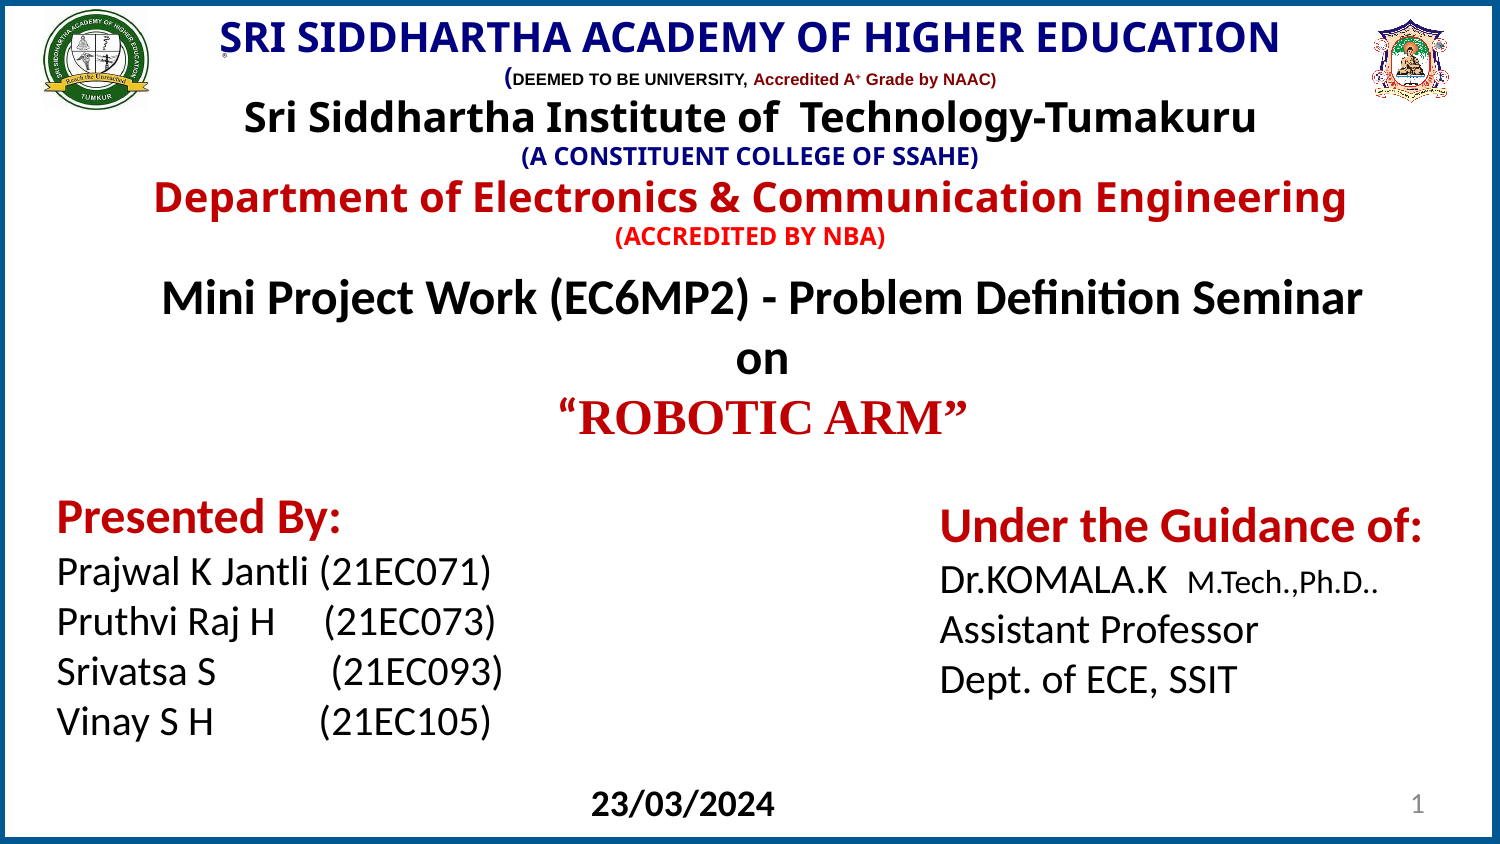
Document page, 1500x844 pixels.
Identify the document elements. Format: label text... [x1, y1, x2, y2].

slide_number 1 [1079, 784, 1425, 831]
text_box [0, 0, 1500, 844]
text_box Presented By: Prajwal K Jantli (21EC071) Pruthvi Raj H (21EC073) Srivatsa S (21EC093) Vinay S H (21EC105) [41, 476, 700, 752]
picture [1337, 10, 1484, 118]
text_box Under the Guidance of: Dr.KOMALA.K M.Tech.,Ph.D.. Assistant Professor Dept. of ECE, SSIT [924, 484, 1470, 710]
text_box Mini Project Work (EC6MP2) - Problem Definition Seminar on “ROBOTIC ARM” [137, 196, 1388, 452]
text_box 23/03/2024 [576, 771, 851, 832]
picture [42, 9, 150, 110]
title SRI SIDDHARTHA ACADEMY OF HIGHER EDUCATION (DEEMED TO BE UNIVERSITY, Accredited A+ Grade by NAAC) Sri Siddhartha Institute of Technology-Tumakuru (A CONSTITUENT COLLEGE OF SSAHE) Department of Electronics & Communication Engineering (ACCREDITED BY NBA) [43, 10, 1457, 405]
